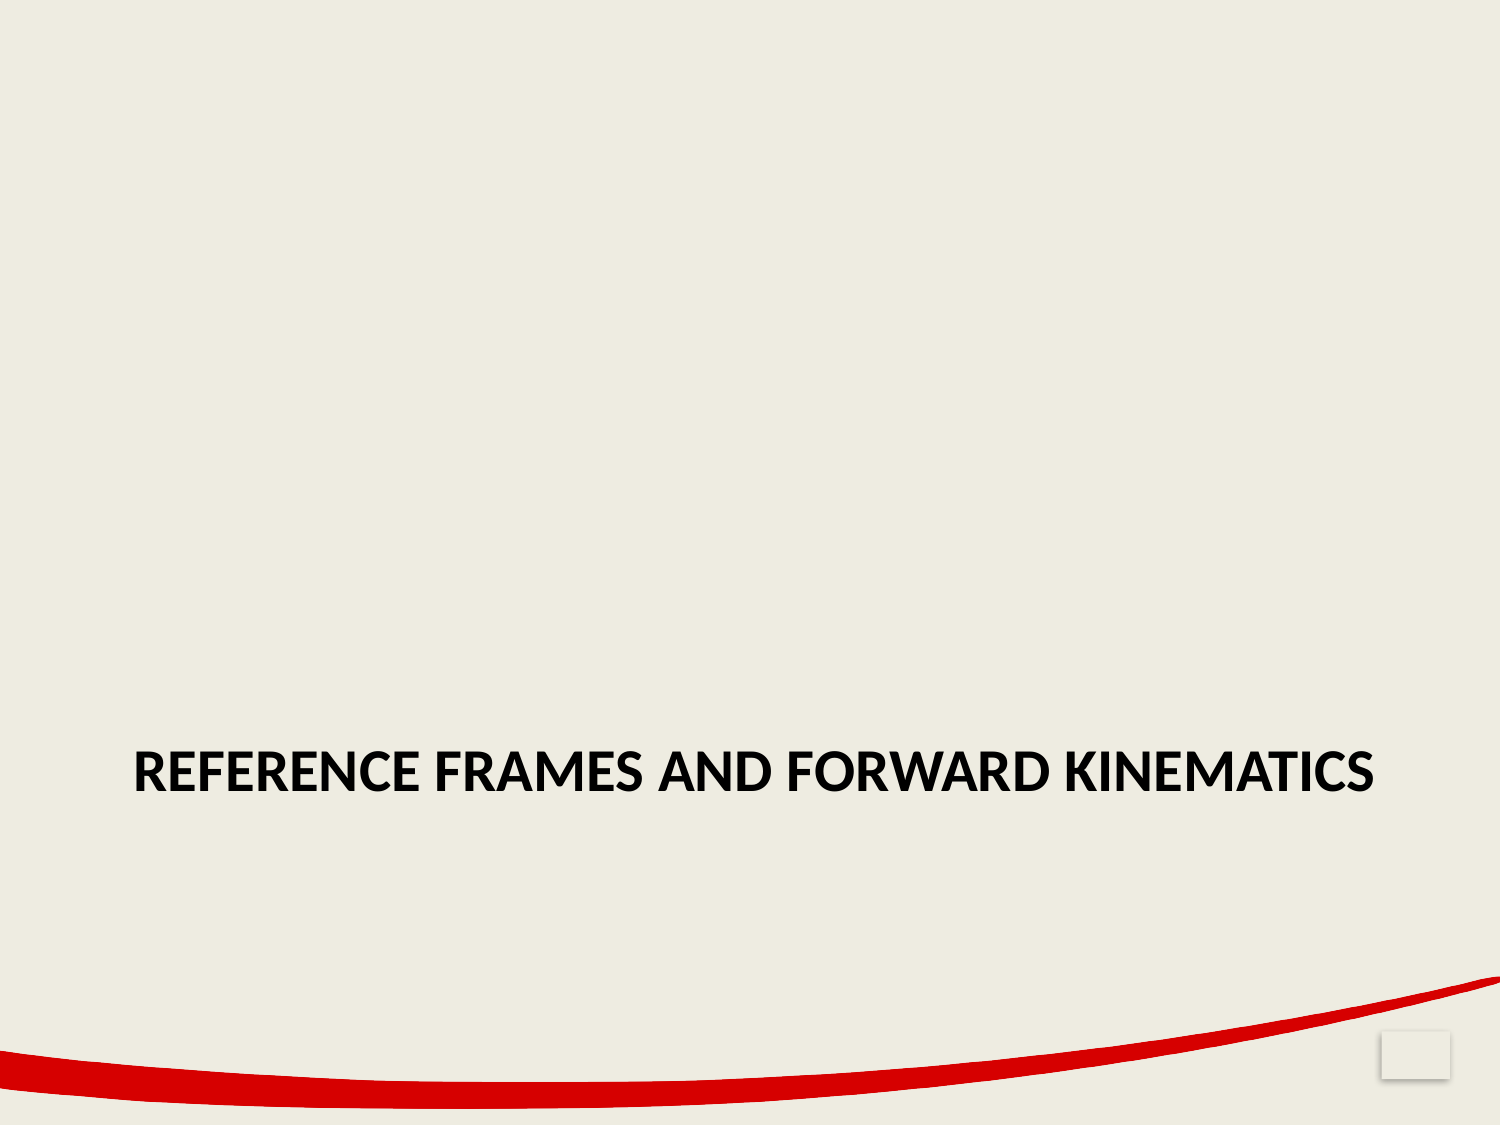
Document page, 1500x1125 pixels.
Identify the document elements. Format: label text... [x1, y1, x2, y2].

title reference frames and Forward Kinematics [118, 722, 1394, 947]
picture [0, 972, 1500, 1109]
